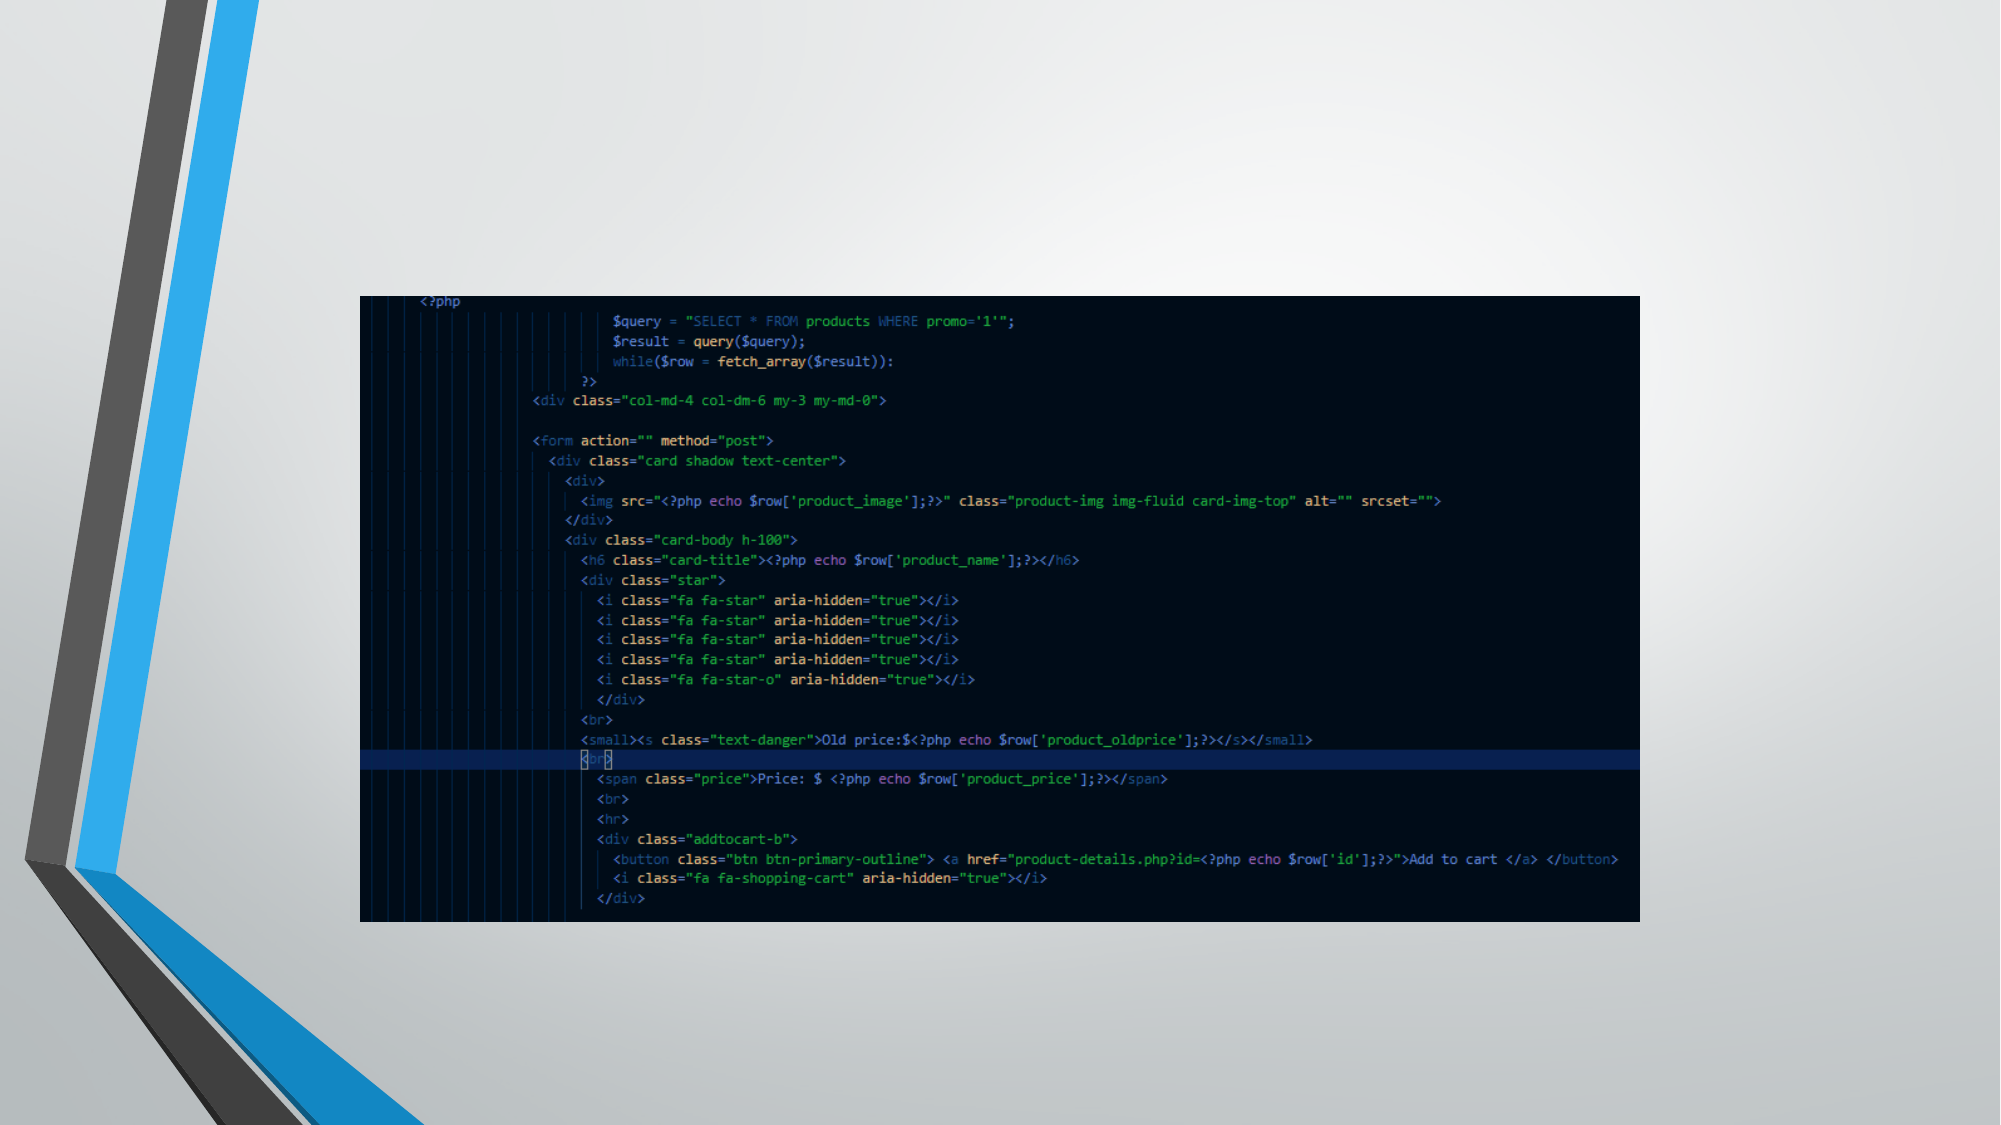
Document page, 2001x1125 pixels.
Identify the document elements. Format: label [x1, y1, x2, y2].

picture [360, 296, 1640, 922]
